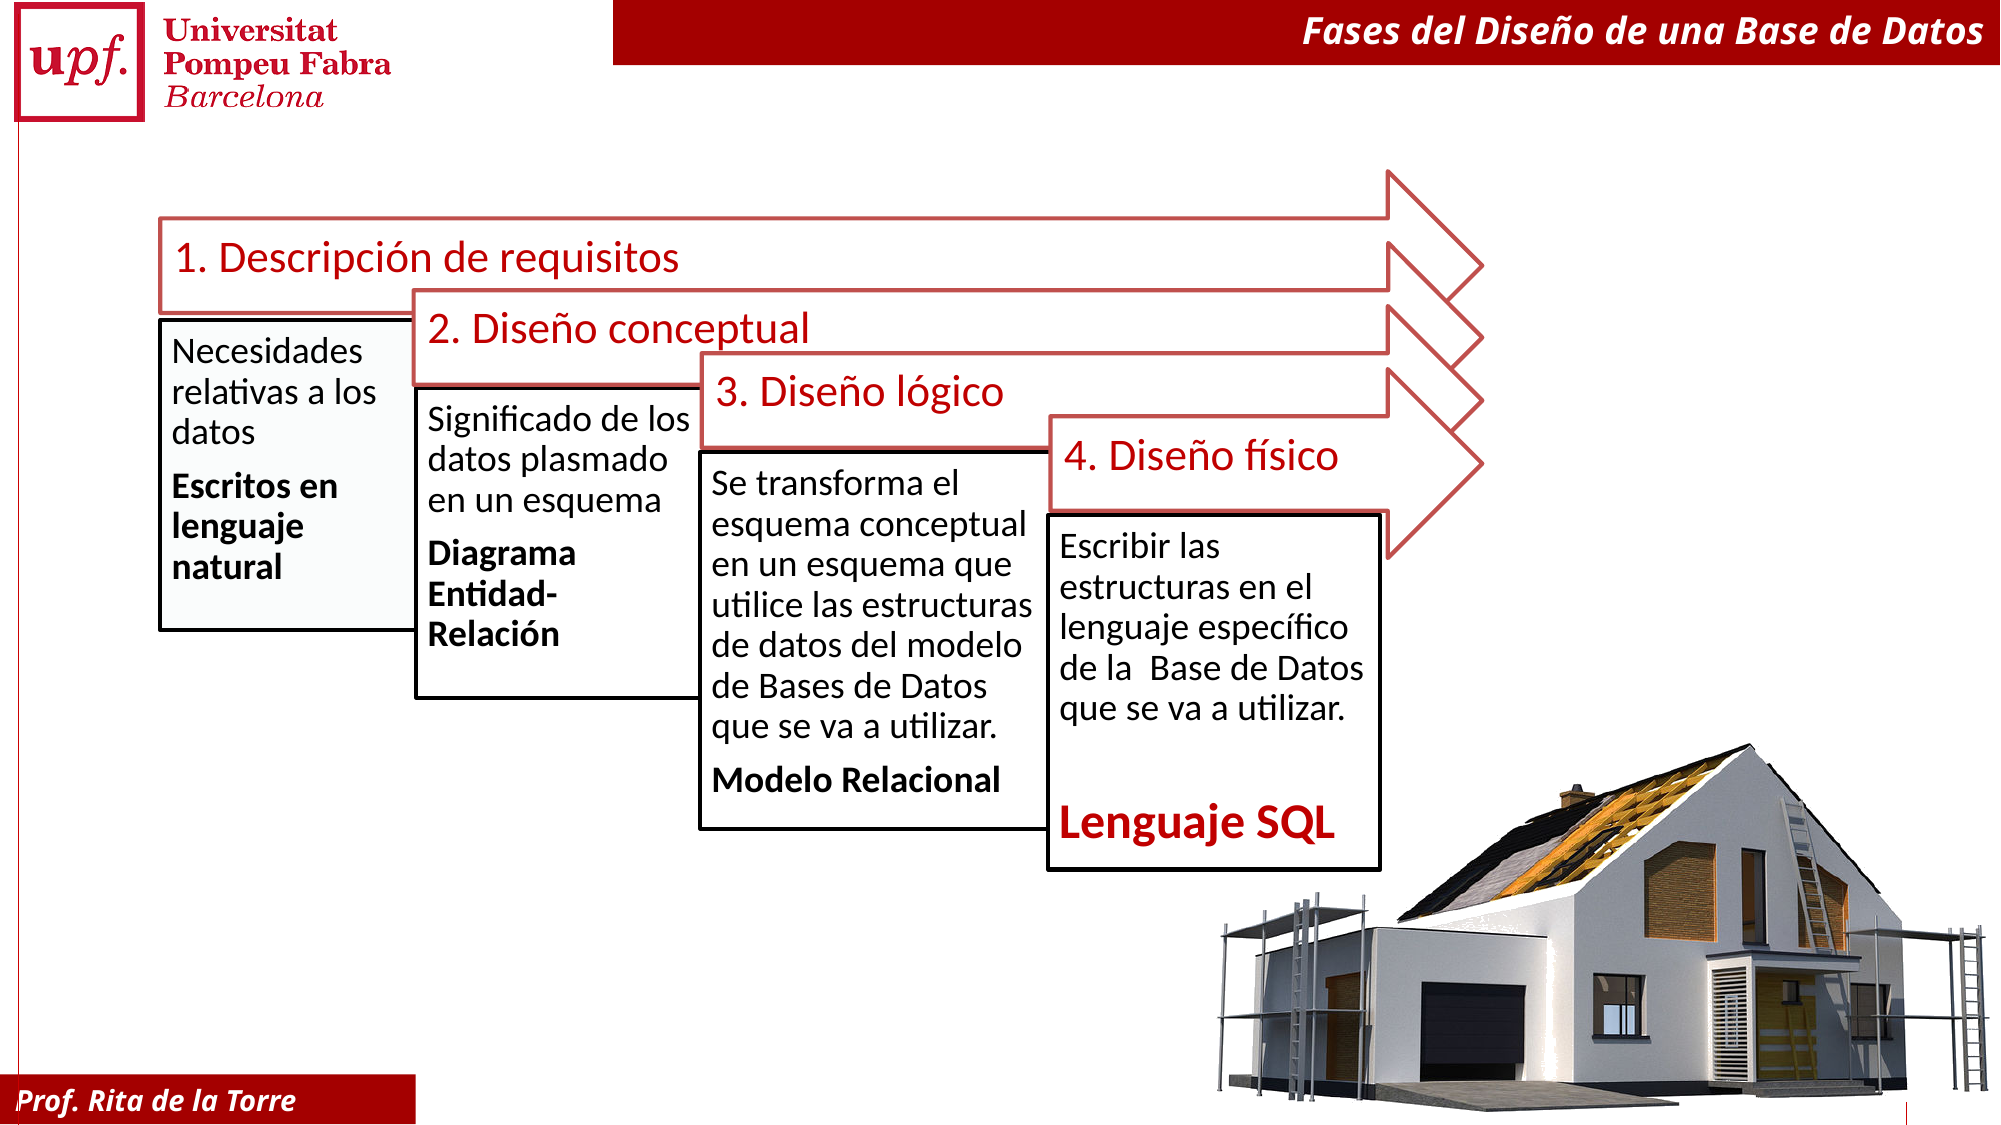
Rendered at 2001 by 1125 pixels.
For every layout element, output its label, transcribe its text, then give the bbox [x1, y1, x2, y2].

text_box Se transforma el esquema conceptual en un esquema que utilice las estructuras de datos del modelo de Bases de Datos que se va a utilizar. Modelo Relacional [698, 567, 1046, 831]
picture [14, 2, 407, 122]
text_box Necesidades relativas a los datos Escritos en lenguaje natural [158, 566, 414, 632]
picture [1178, 690, 2000, 1125]
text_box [160, 170, 1483, 559]
text_box Escribir las estructuras en el lenguaje específico de la Base de Datos que se va a utilizar. Lenguaje SQL [1046, 567, 1382, 872]
title Fases del Diseño de una Base de Datos [613, 0, 2000, 66]
text_box Significado de los datos plasmado en un esquema Diagrama Entidad- Relación [414, 567, 698, 700]
